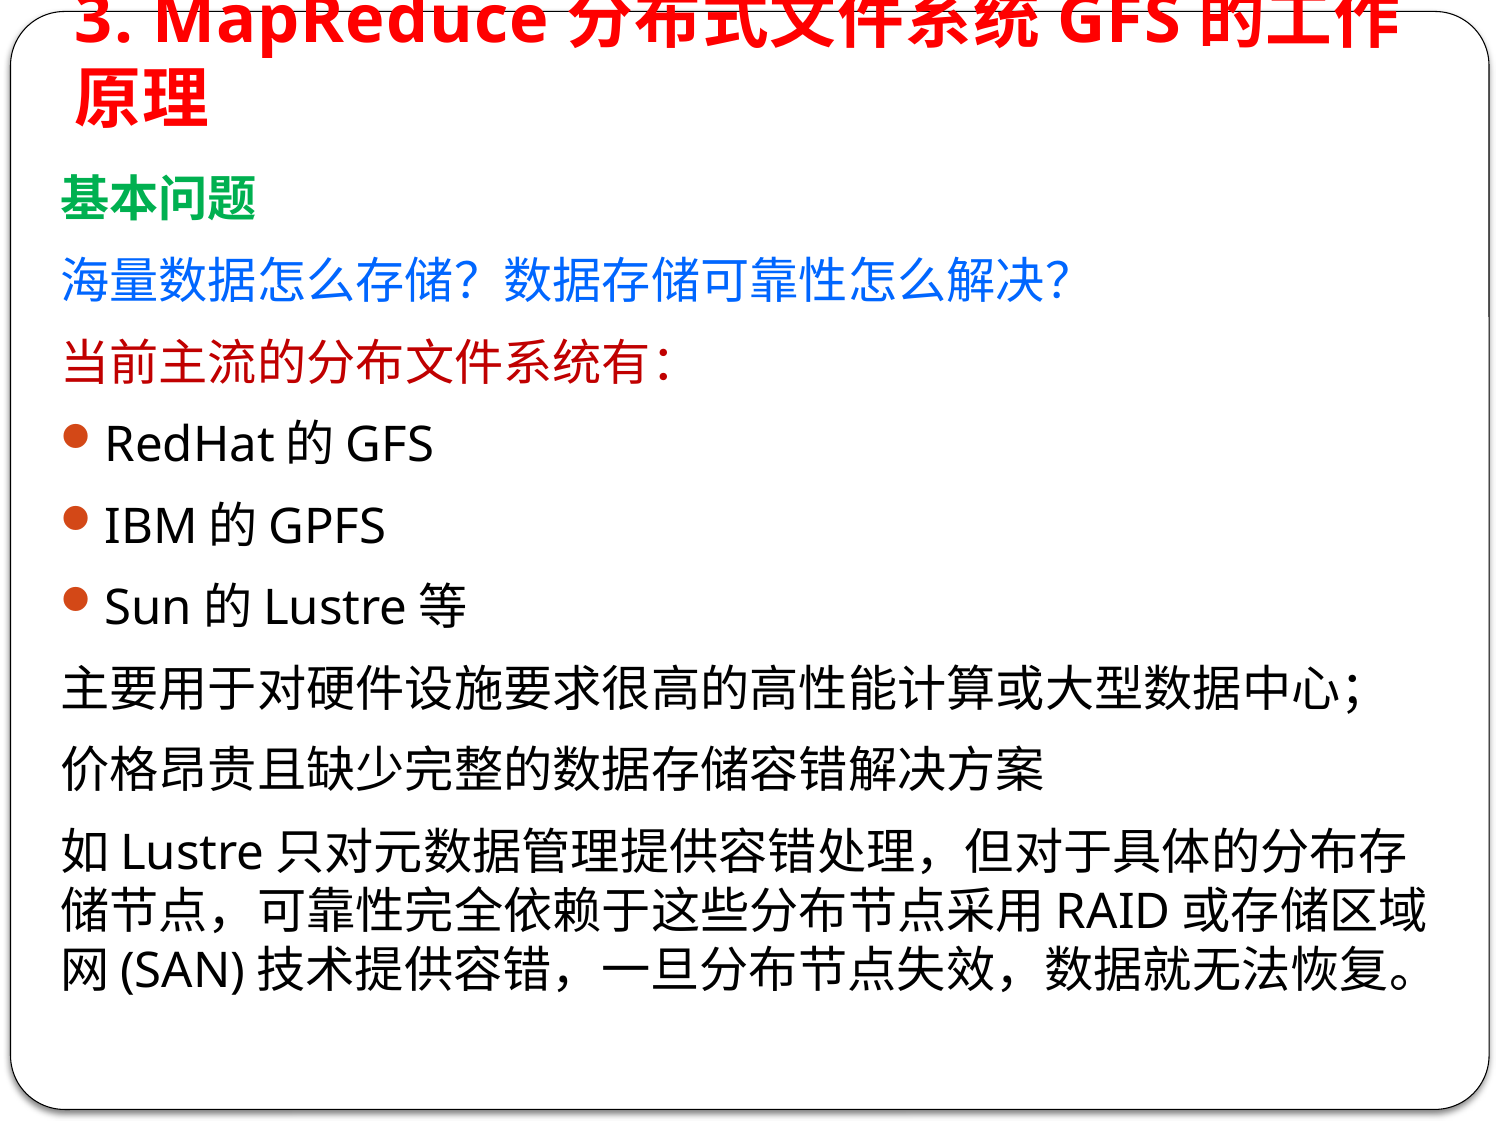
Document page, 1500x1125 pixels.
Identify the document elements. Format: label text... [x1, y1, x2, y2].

list 基本问题 海量数据怎么存储？数据存储可靠性怎么解决？ 当前主流的分布文件系统有： RedHat的GFS IBM的GPFS Sun的Lustre等 主要用于对硬件设施要求很高的高性能计算或大型数据中心； 价格昂贵且缺少完整的数据存储容错解决方案 如Lustre只对元数据管理提供容错处理，但对于具体的分布存储节点，可靠性完全依赖于这些分布节点采用RAID或存储区域网(SAN)技术提供容错，一旦分布节点失效，数据就无法恢复。 [45, 160, 1458, 1059]
title 3. MapReduce分布式文件系统GFS的工作原理 [59, 70, 1468, 151]
